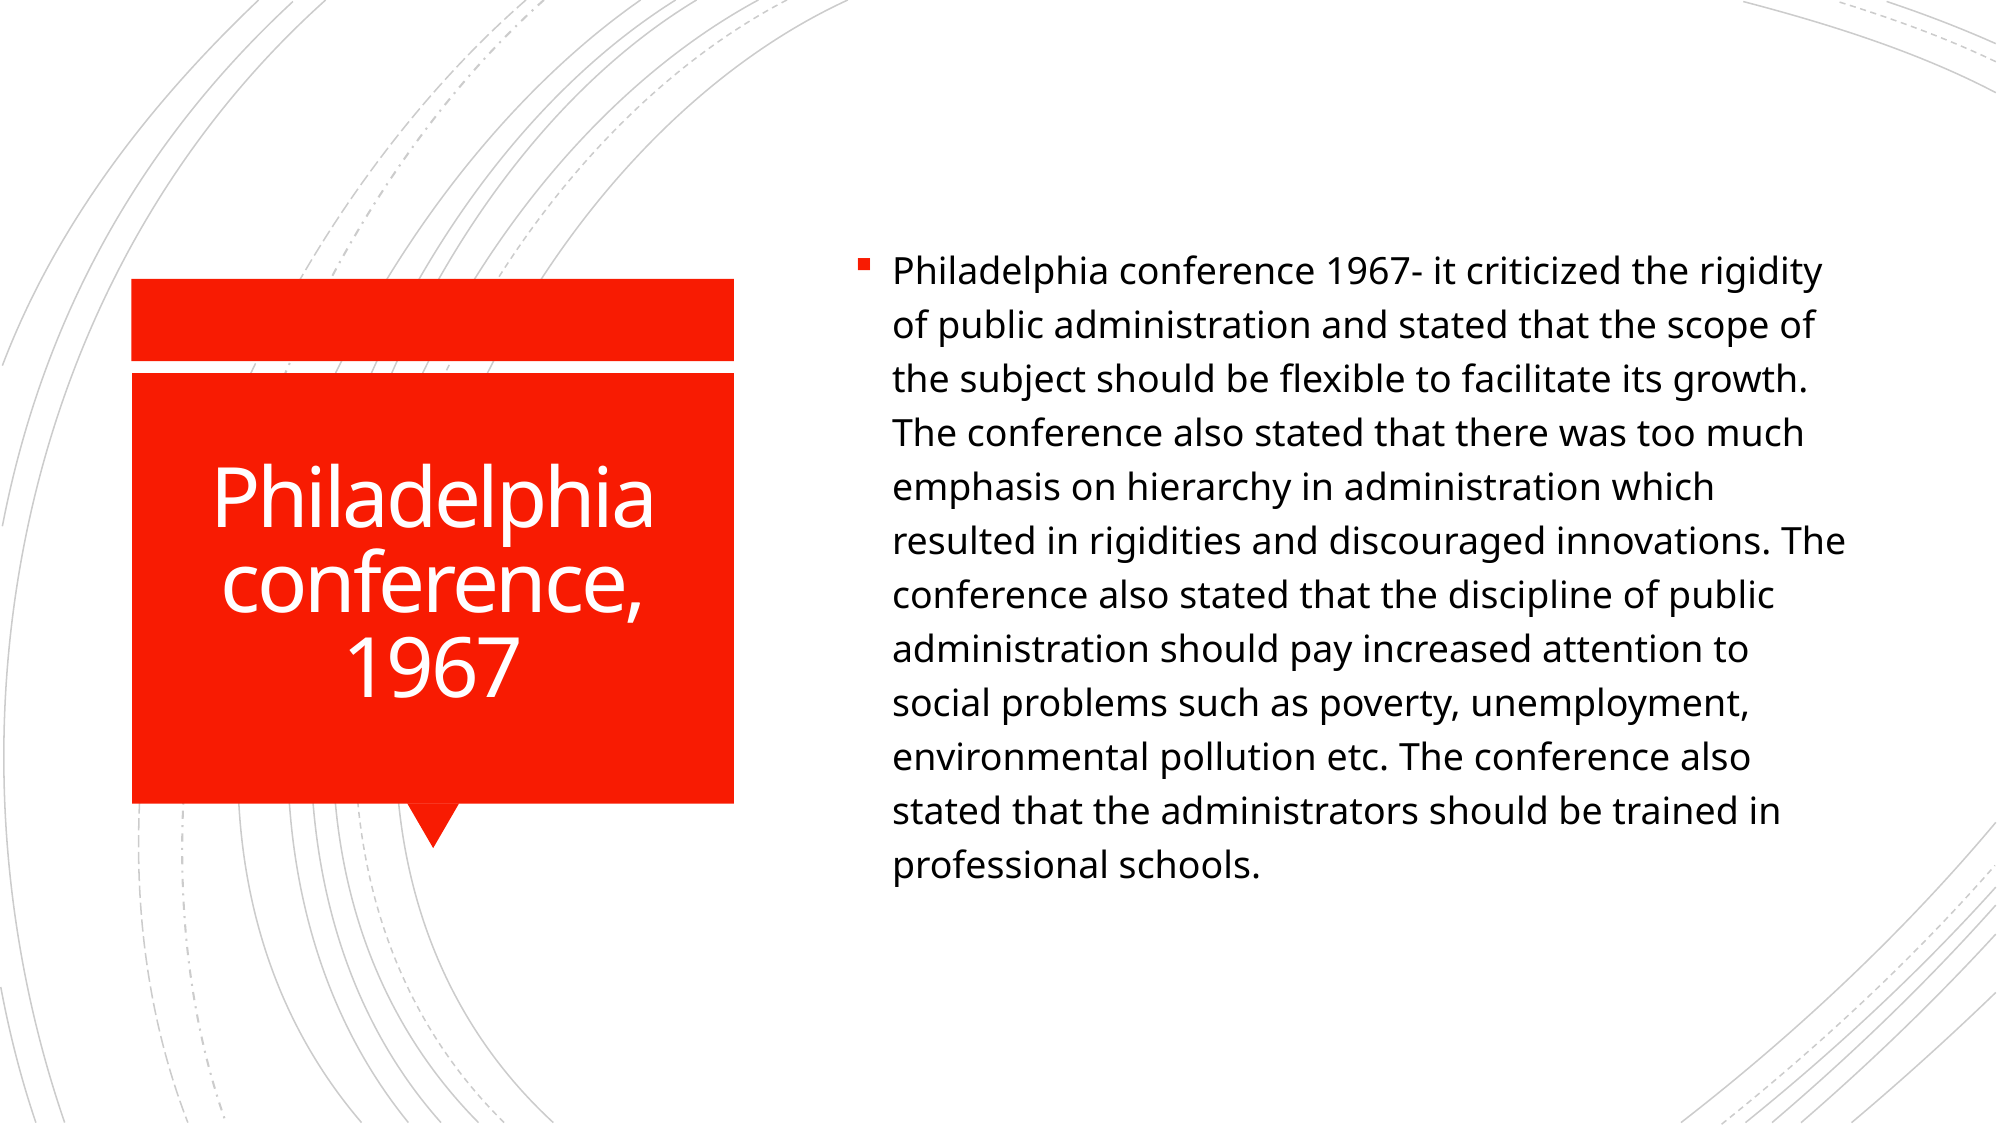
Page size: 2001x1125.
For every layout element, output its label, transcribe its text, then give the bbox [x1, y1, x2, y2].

title Philadelphia conference, 1967 [145, 385, 720, 789]
list Philadelphia conference 1967- it criticized the rigidity of public administration and stated that the scope of the subject should be flexible to facilitate its growth. The conference also stated that there was too much emphasis on hierarchy in administration which resulted in rigidities and discouraged innovations. The conference also stated that the discipline of public administration should pay increased attention to social problems such as poverty, unemployment, environmental pollution etc. The conference also stated that the administrators should be trained in professional schools. [839, 131, 1871, 993]
